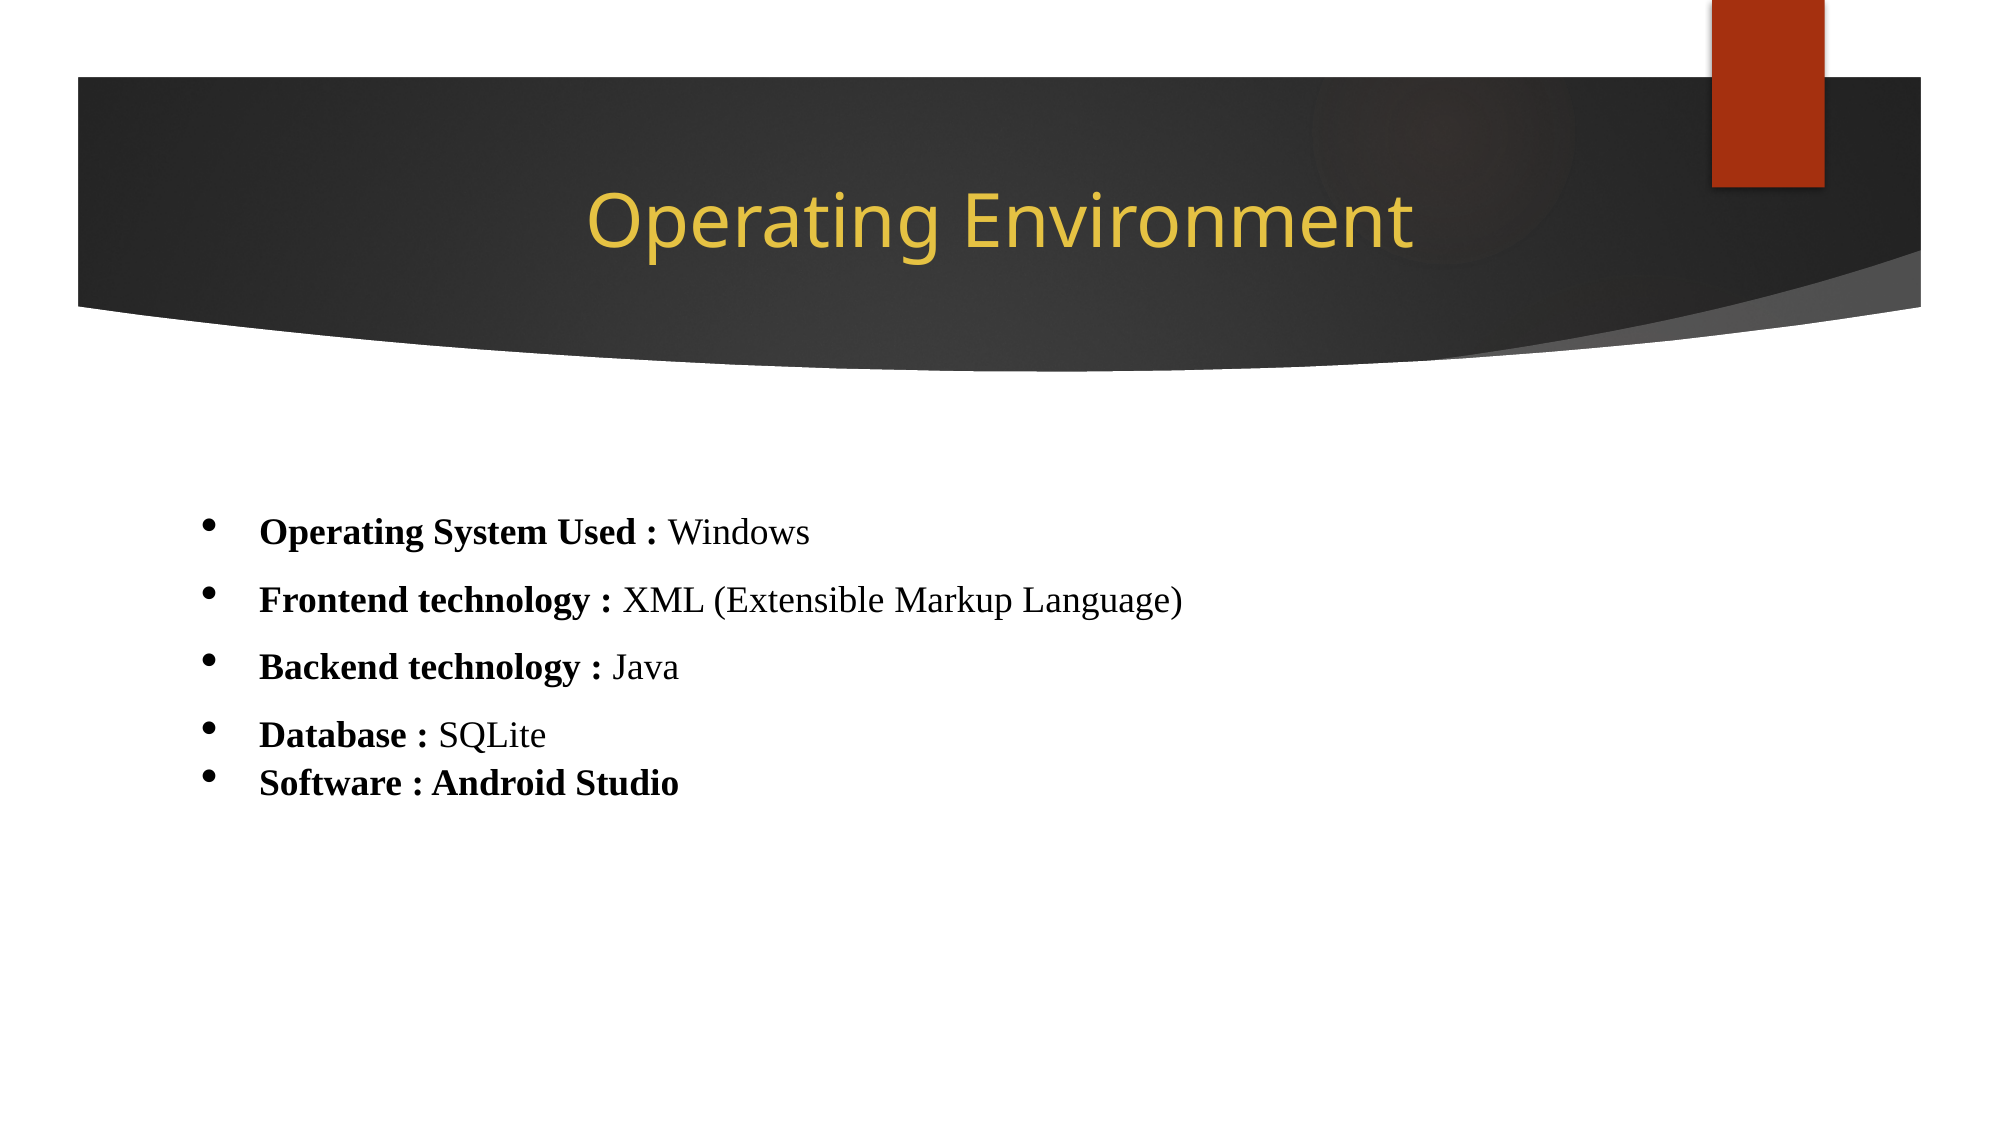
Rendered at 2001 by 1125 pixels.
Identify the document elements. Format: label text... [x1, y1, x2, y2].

title Operating Environment [281, 159, 1719, 276]
text_box Operating System Used : Windows Frontend technology : XML (Extensible Markup Language) Backend technology : Java Database : SQLite Software : Android Studio [188, 477, 1287, 811]
